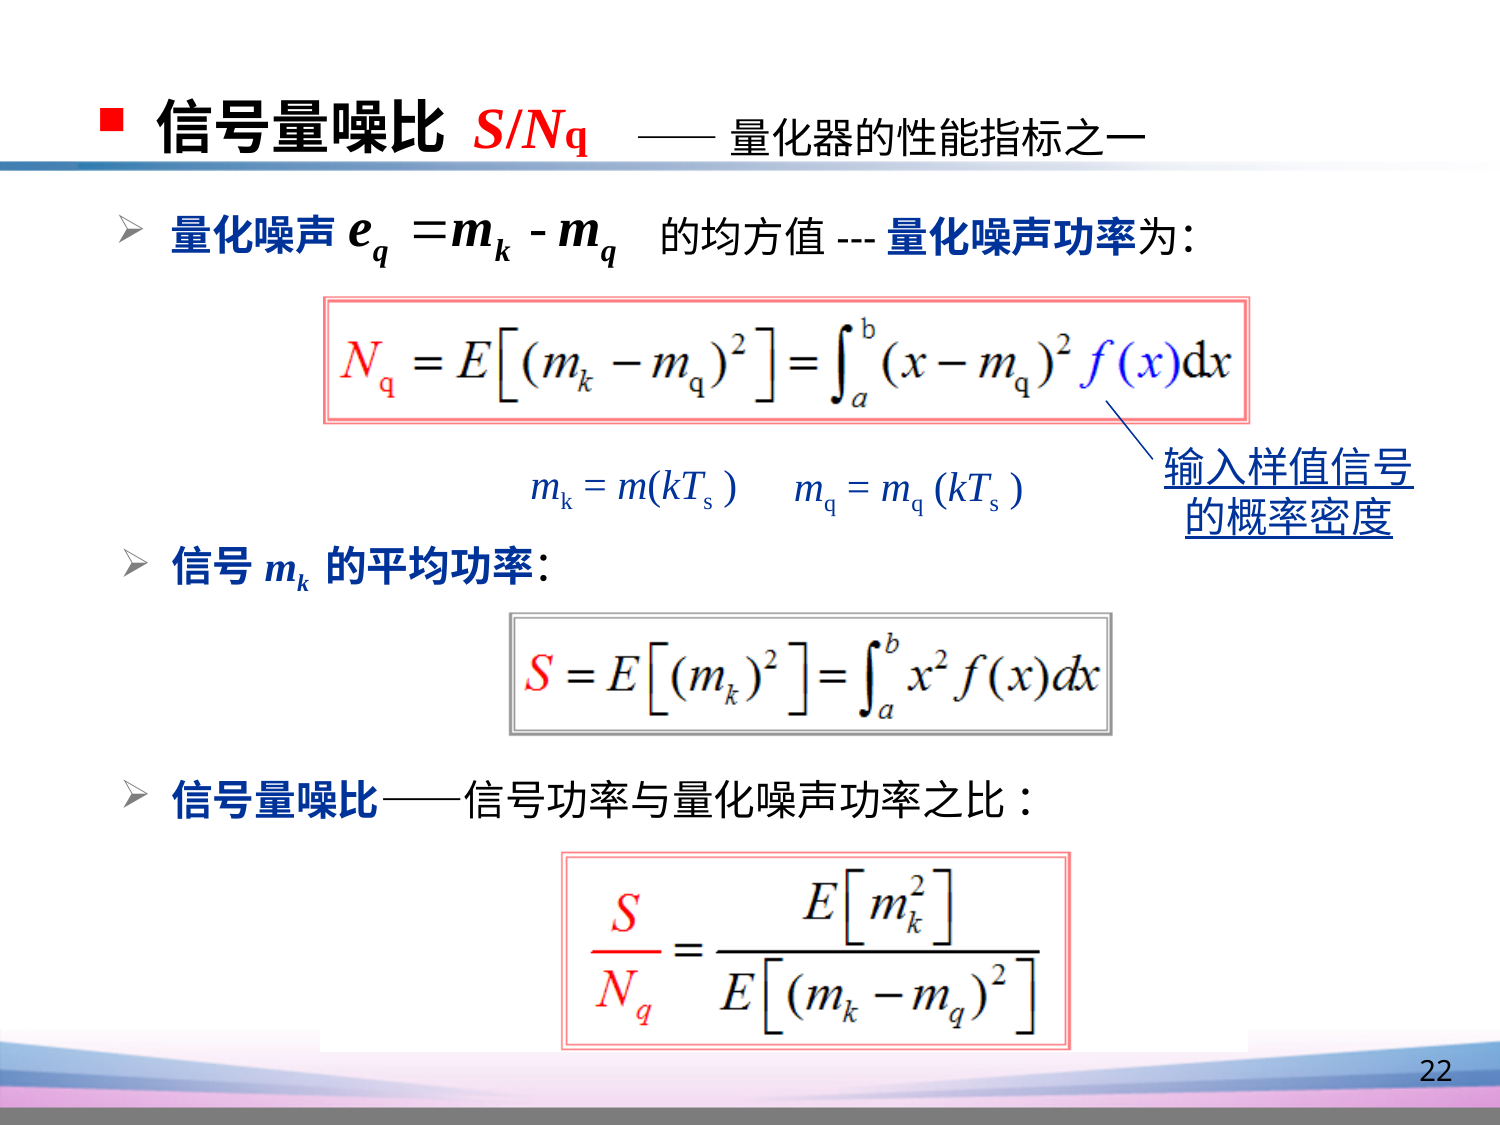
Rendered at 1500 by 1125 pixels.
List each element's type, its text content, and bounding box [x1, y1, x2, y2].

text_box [339, 189, 632, 284]
text_box 信号量噪比 S/Nq [82, 79, 692, 168]
text_box mq = mq (kTs ) [779, 452, 1039, 524]
text_box mk = m(kTs ) [515, 450, 753, 522]
picture [0, 0, 1500, 1125]
text_box 信号mk 的平均功率： [105, 532, 692, 604]
slide_number 22 [1154, 1023, 1468, 1100]
text_box 信号量噪比——信号功率与量化噪声功率之比 ： [105, 766, 1254, 832]
text_box 输入样值信号 的概率密度 [1136, 433, 1442, 549]
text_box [1099, 406, 1159, 454]
text_box 的均方值---量化噪声功率为： [644, 203, 1336, 269]
text_box 量化噪声 [100, 201, 334, 267]
text_box ——量化器的性能指标之一 [621, 82, 1345, 170]
